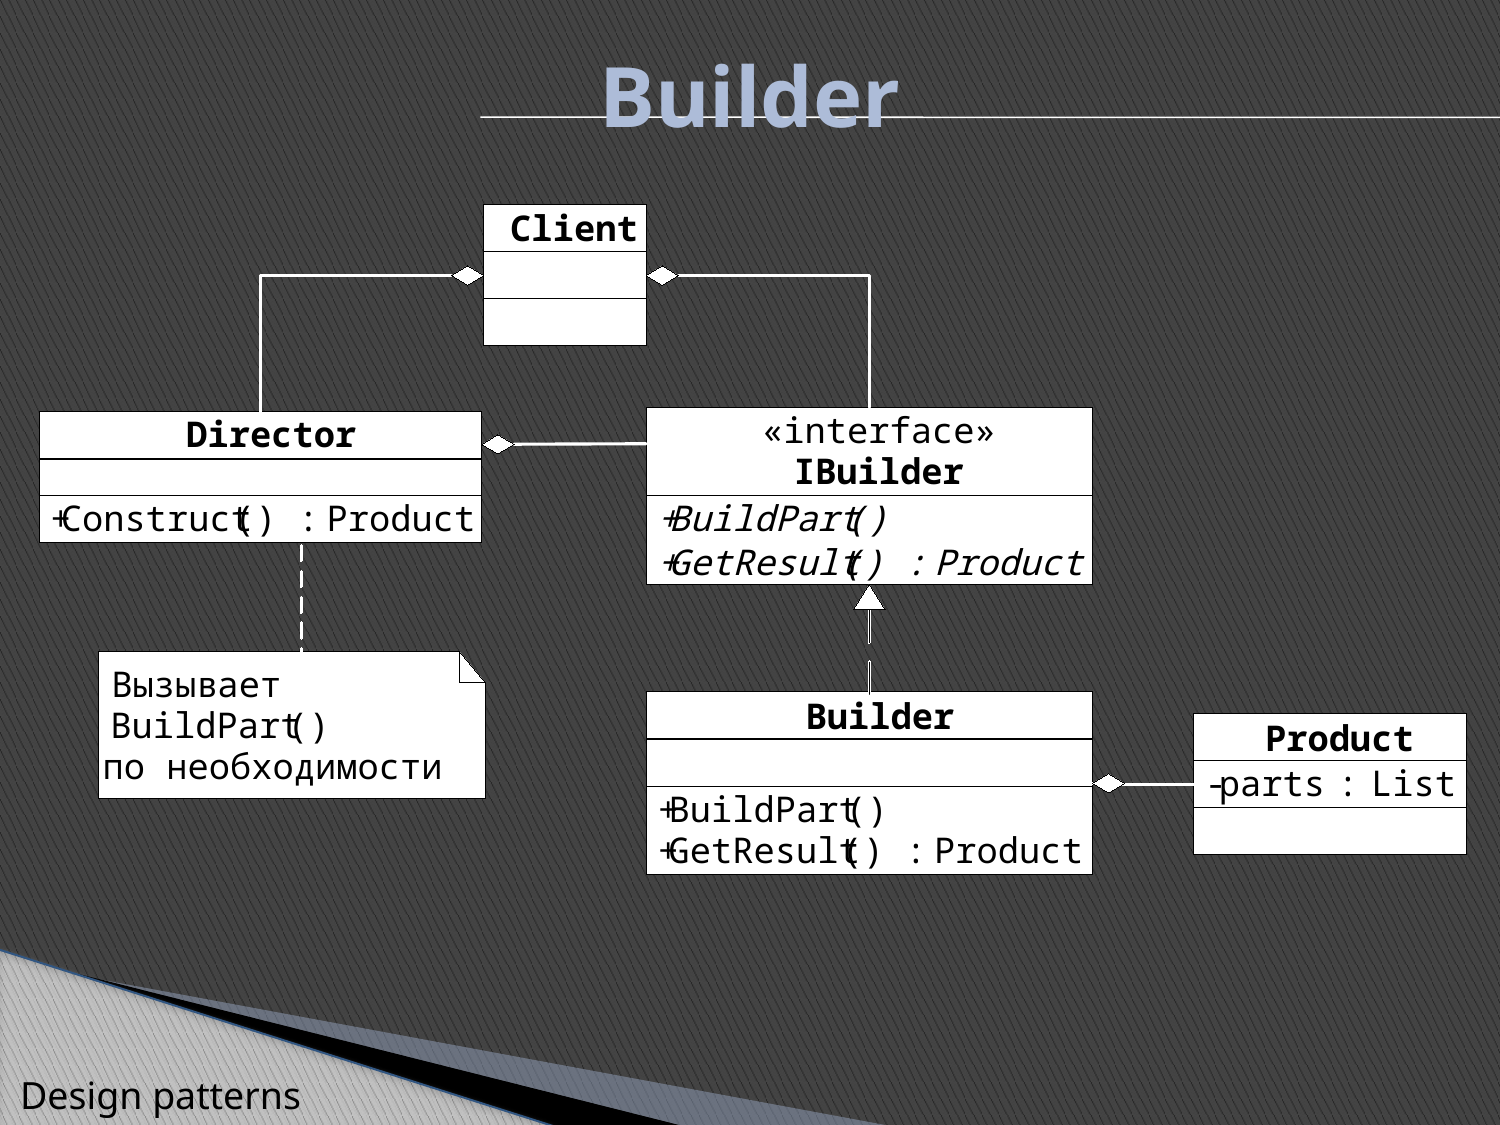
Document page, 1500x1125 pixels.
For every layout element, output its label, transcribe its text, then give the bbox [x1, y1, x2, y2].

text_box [39, 204, 1467, 878]
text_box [483, 119, 1497, 126]
text_box Builder [0, 23, 1500, 164]
text_box Design patterns [5, 1064, 317, 1125]
